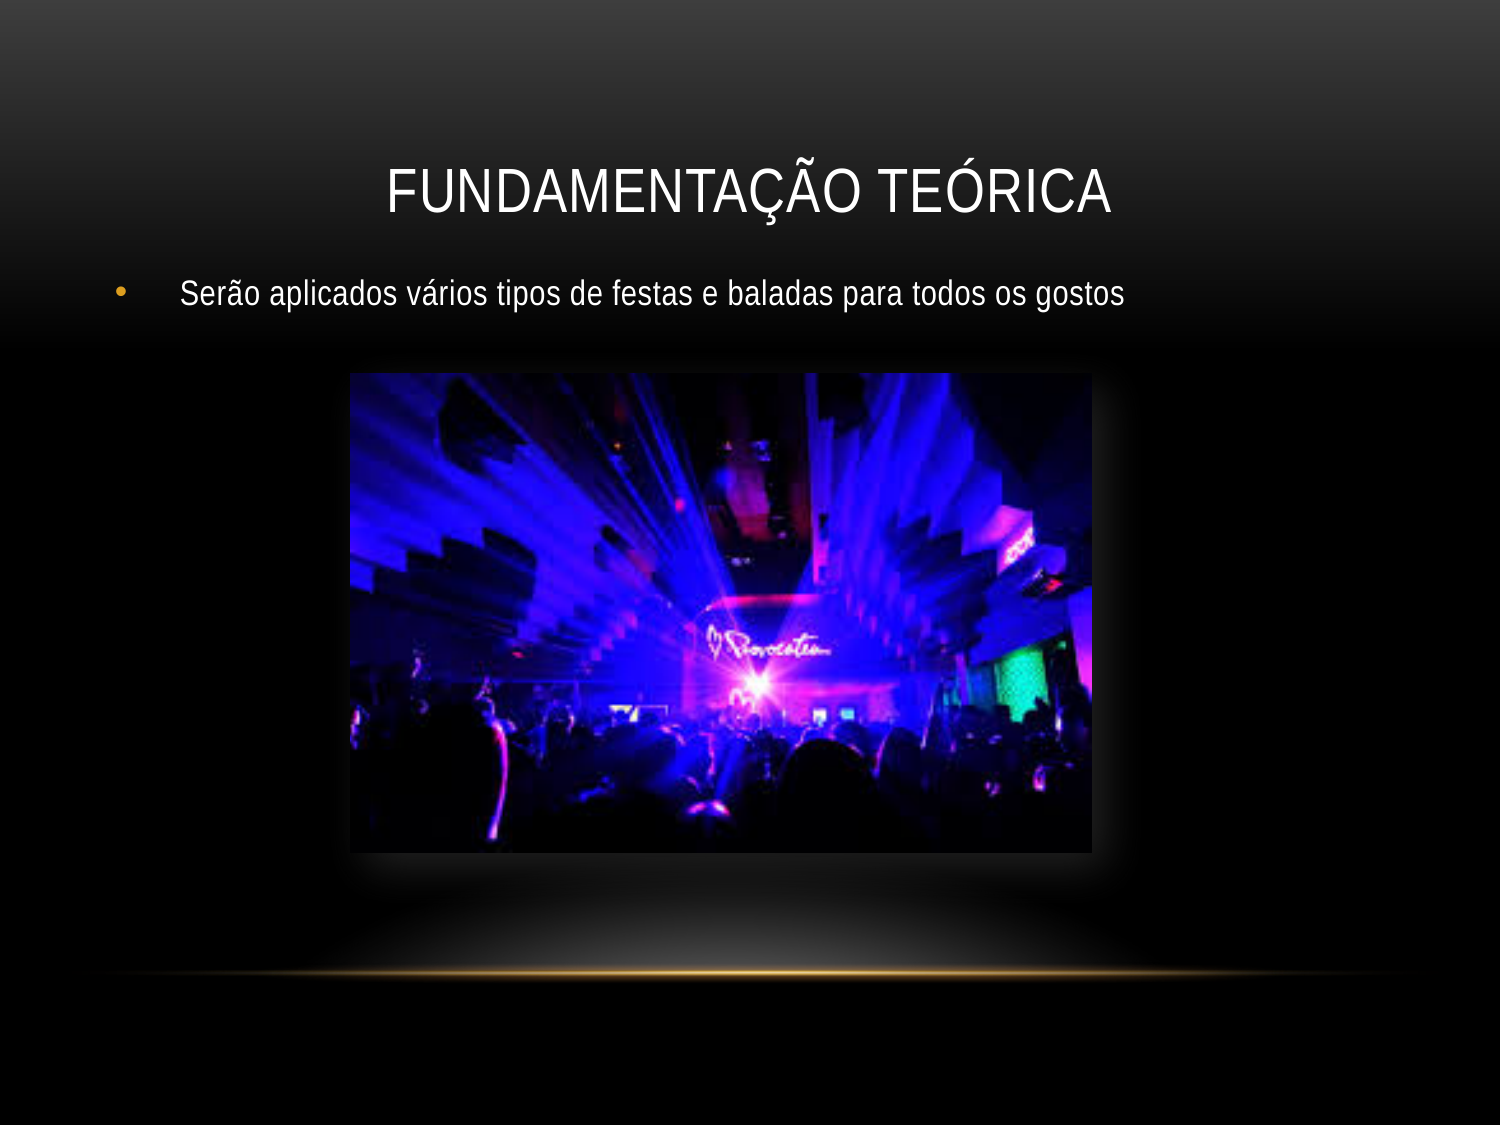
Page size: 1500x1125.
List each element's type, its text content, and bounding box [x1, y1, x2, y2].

title Fundamentação teórica [99, 45, 1400, 233]
list Serão aplicados vários tipos de festas e baladas para todos os gostos [99, 262, 1400, 938]
picture [0, 0, 1500, 1125]
